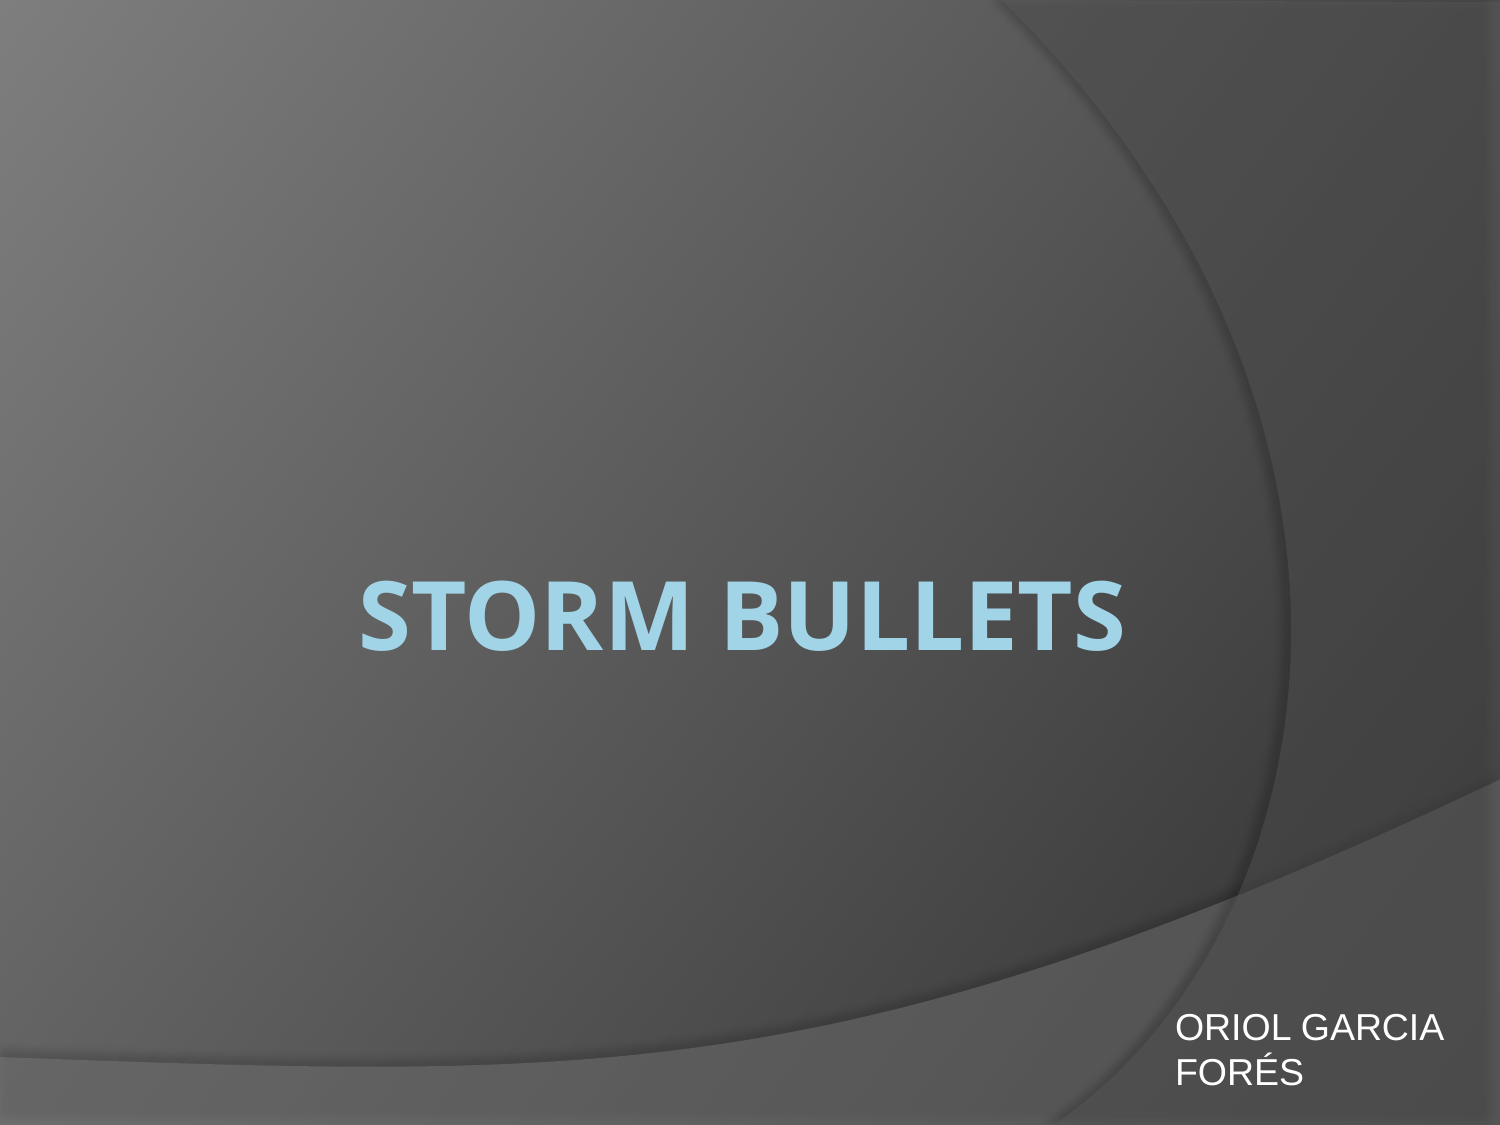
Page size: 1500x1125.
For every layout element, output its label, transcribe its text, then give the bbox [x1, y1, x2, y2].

title STORM BULLETS [70, 547, 1134, 925]
text_box ORIOL GARCIA FORÉS [1160, 996, 1500, 1101]
